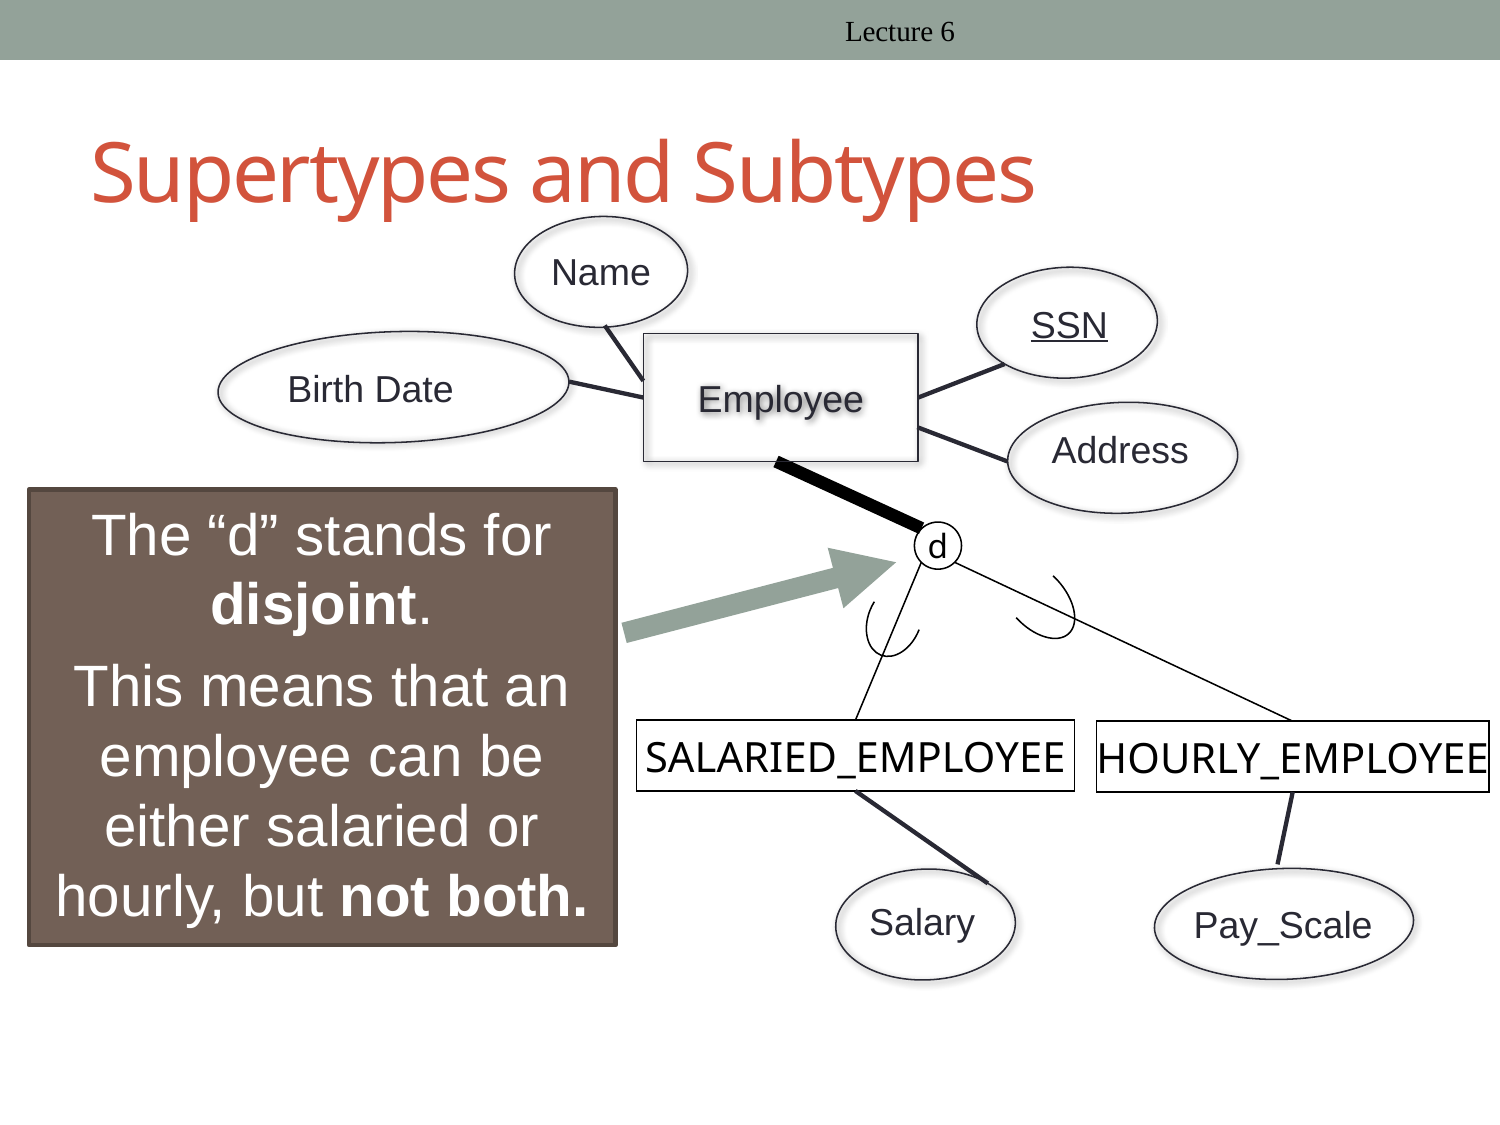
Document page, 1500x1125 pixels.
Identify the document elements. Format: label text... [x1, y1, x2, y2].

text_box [568, 381, 644, 398]
footer Lecture 6 [562, 3, 1238, 57]
text_box [513, 215, 689, 329]
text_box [835, 868, 1016, 981]
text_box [855, 562, 922, 721]
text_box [1281, 791, 1293, 869]
text_box SALARIED_EMPLOYEE [636, 720, 1075, 791]
text_box d [914, 522, 962, 570]
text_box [623, 561, 897, 634]
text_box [917, 426, 1008, 462]
title Supertypes and Subtypes [75, 87, 1425, 250]
text_box [217, 330, 570, 444]
list The “d” stands for disjoint. This means that an employee can be either salaried or hourly, but not both. [27, 487, 618, 947]
text_box [976, 266, 1159, 379]
text_box [1008, 401, 1239, 515]
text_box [1154, 868, 1414, 980]
text_box HOURLY_EMPLOYEE [1096, 721, 1489, 792]
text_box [917, 363, 1005, 398]
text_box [954, 562, 1293, 722]
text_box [855, 790, 989, 884]
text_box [604, 325, 644, 378]
text_box Employee [643, 333, 919, 462]
